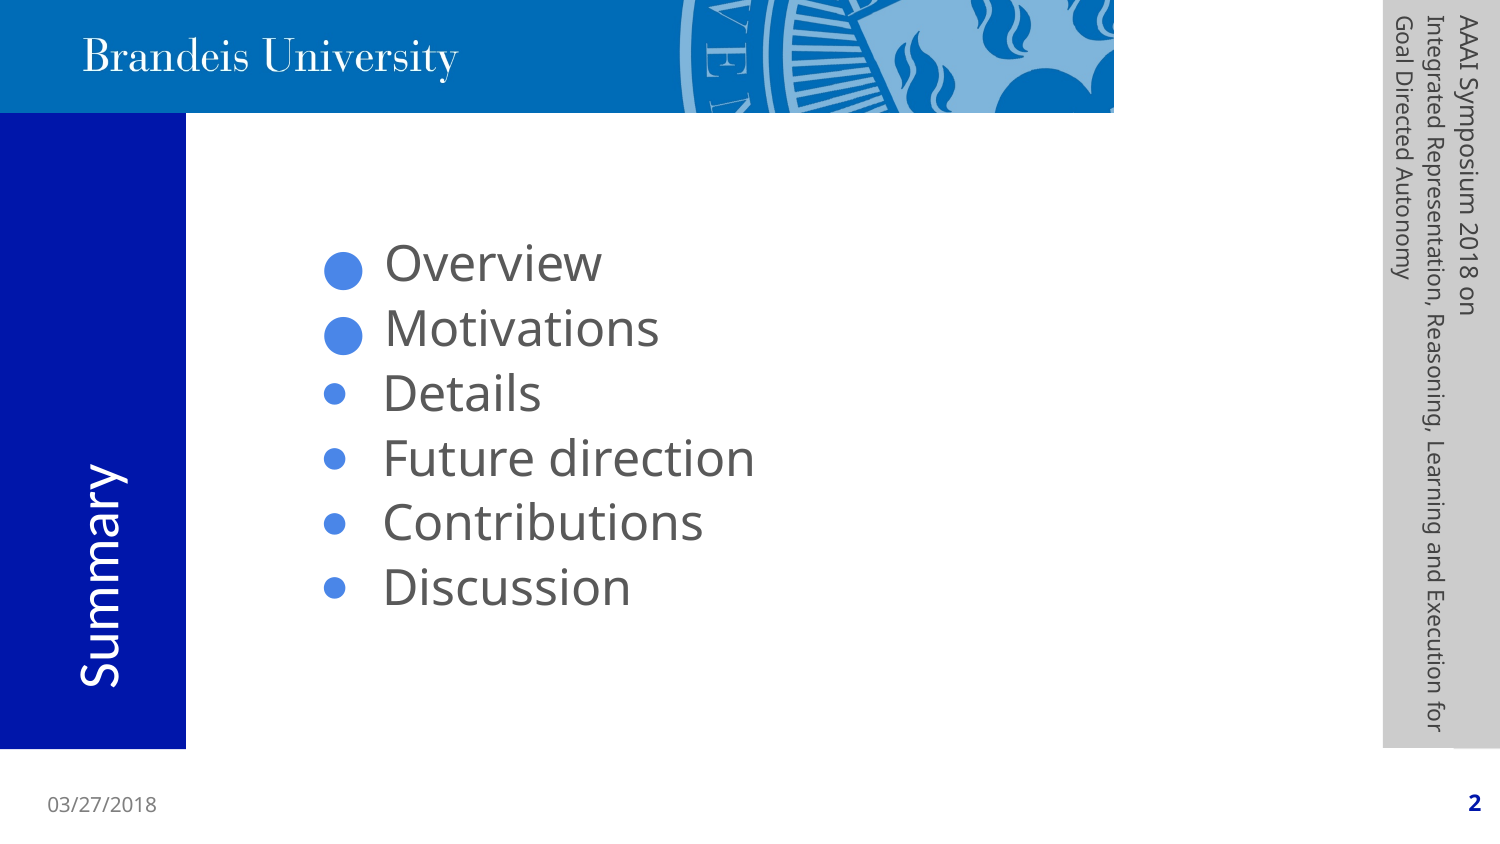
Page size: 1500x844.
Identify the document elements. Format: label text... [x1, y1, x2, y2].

list Overview Motivations Details Future direction Contributions Discussion [217, 106, 1376, 737]
text_box AAAI Symposium 2018 on Integrated Representation, Reasoning, Learning and Execution for Goal Directed Autonomy [1382, 0, 1500, 748]
slide_number 2 [1308, 782, 1497, 827]
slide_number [32, 782, 370, 827]
picture [0, 0, 1114, 113]
title Summary [31, 138, 168, 705]
